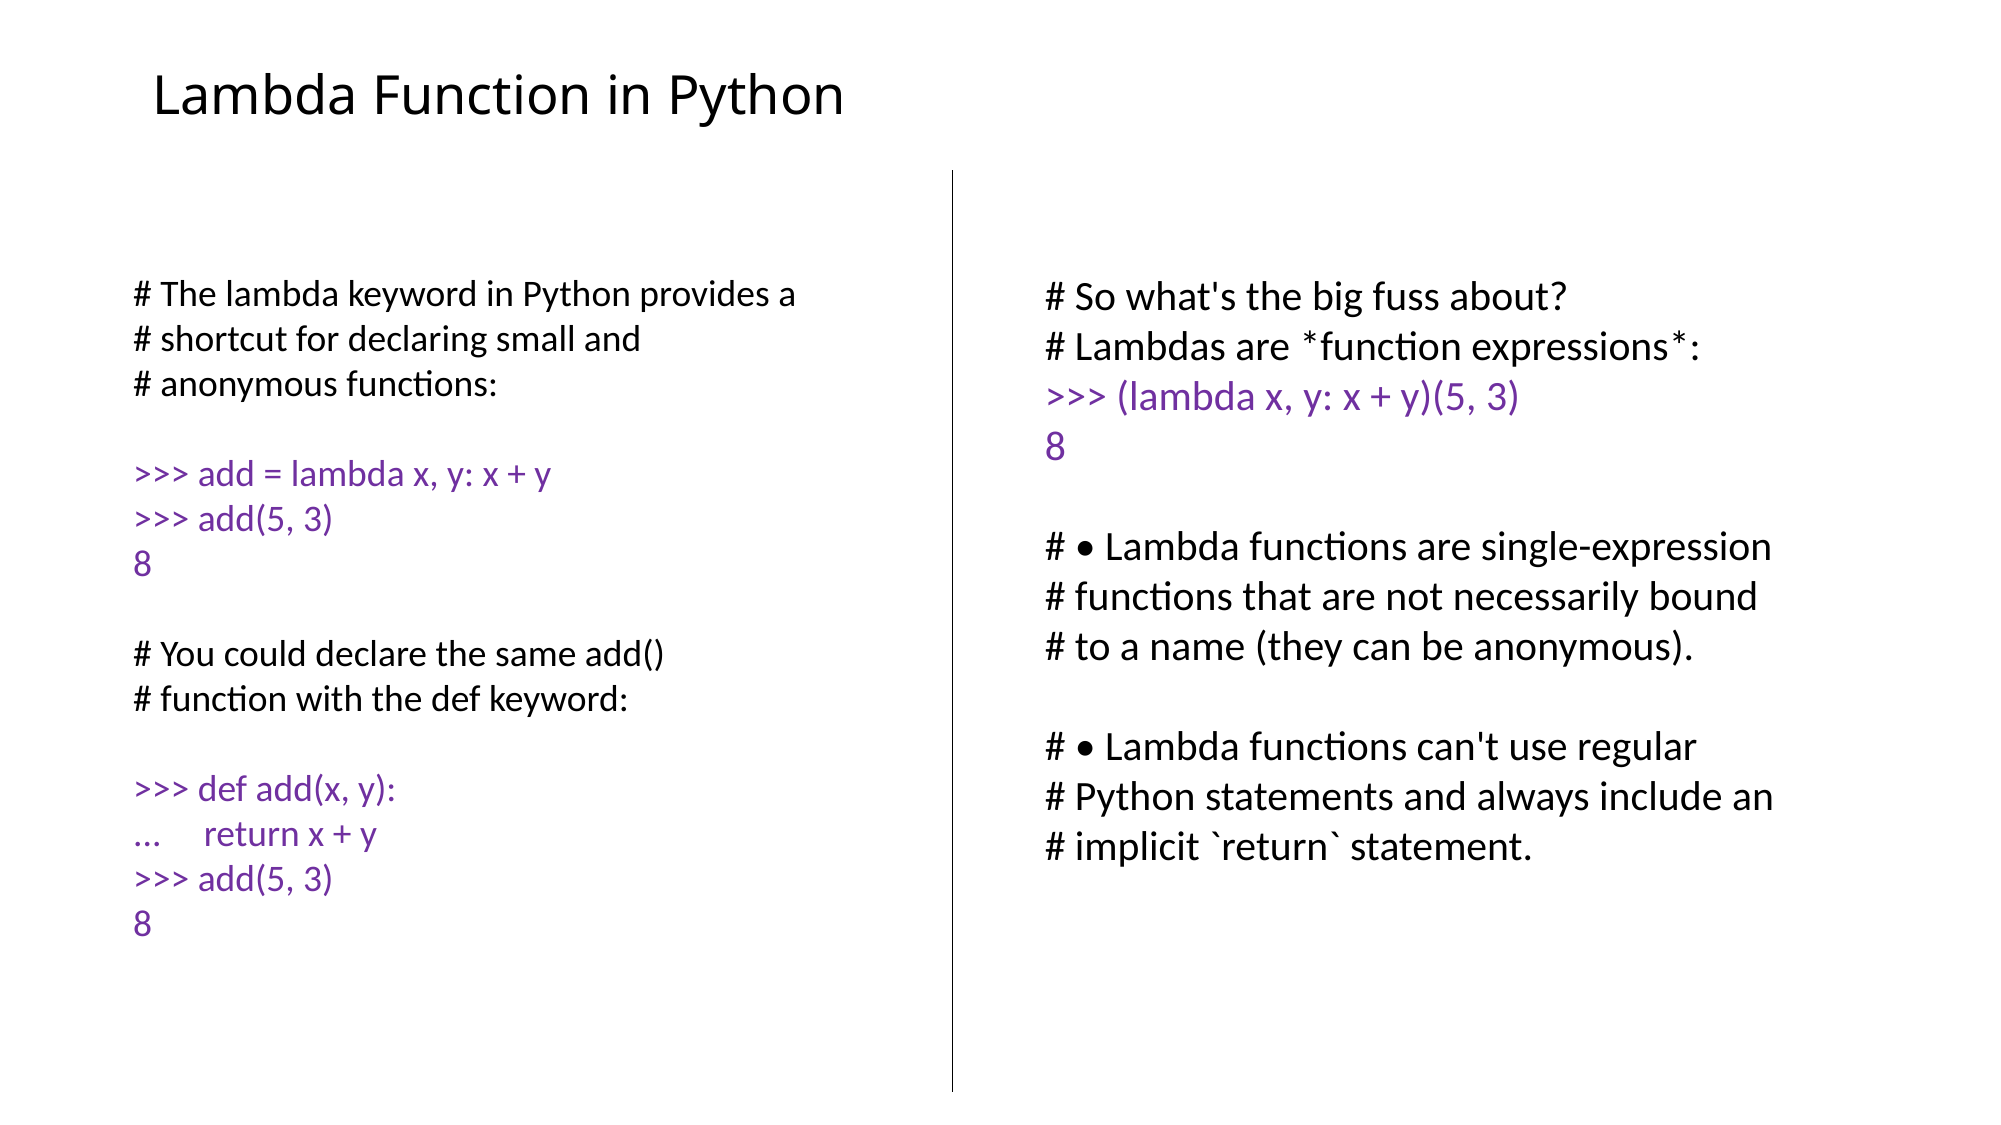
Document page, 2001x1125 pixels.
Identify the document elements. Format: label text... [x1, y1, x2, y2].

title Lambda Function in Python [137, 59, 1863, 134]
text_box # So what's the big fuss about? # Lambdas are *function expressions*: >>> (lambda x, y: x + y)(5, 3) 8 # • Lambda functions are single-expression # functions that are not necessarily bound # to a name (they can be anonymous). # • Lambda functions can't use regular # Python statements and always include an # implicit `return` statement. [1029, 261, 1863, 877]
text_box # The lambda keyword in Python provides a # shortcut for declaring small and # anonymous functions: >>> add = lambda x, y: x + y >>> add(5, 3) 8 # You could declare the same add() # function with the def keyword: >>> def add(x, y): ... return x + y >>> add(5, 3) 8 [118, 261, 918, 991]
